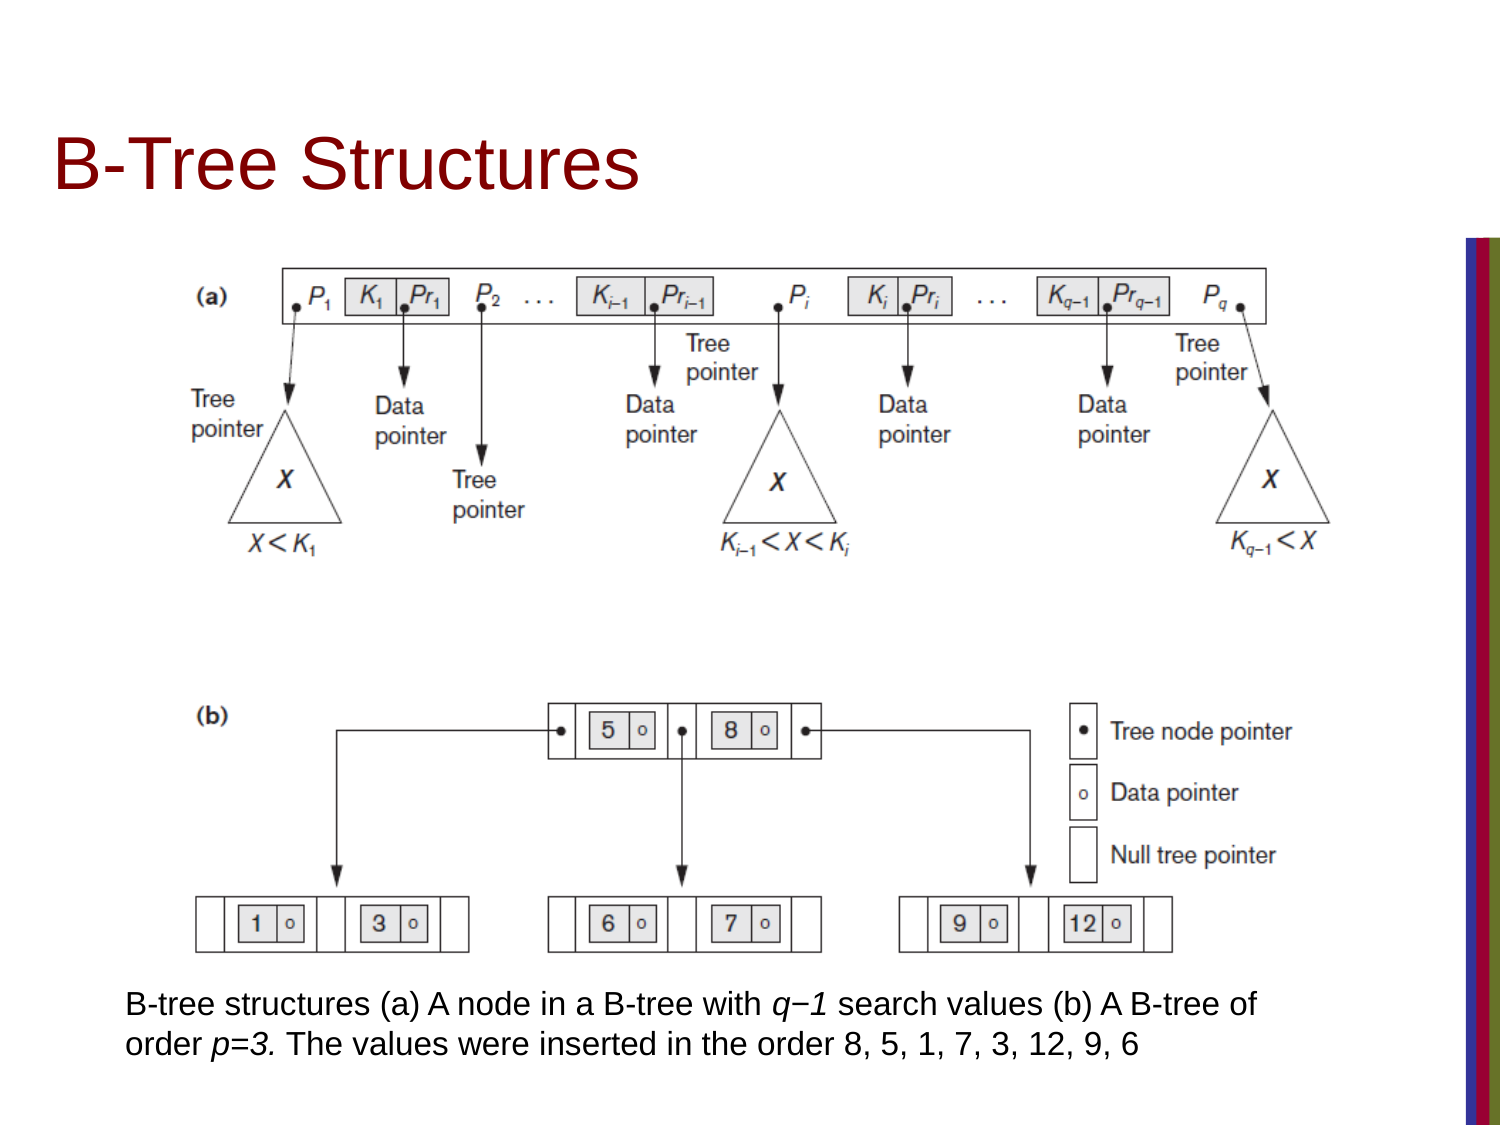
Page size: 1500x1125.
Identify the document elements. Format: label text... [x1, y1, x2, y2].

picture [149, 257, 1338, 973]
text_box B-tree structures (a) A node in a B-tree with q−1 search values (b) A B-tree of order p=3. The values were inserted in the order 8, 5, 1, 7, 3, 12, 9, 6 [110, 974, 1338, 1070]
title B-Tree Structures [37, 49, 1317, 213]
